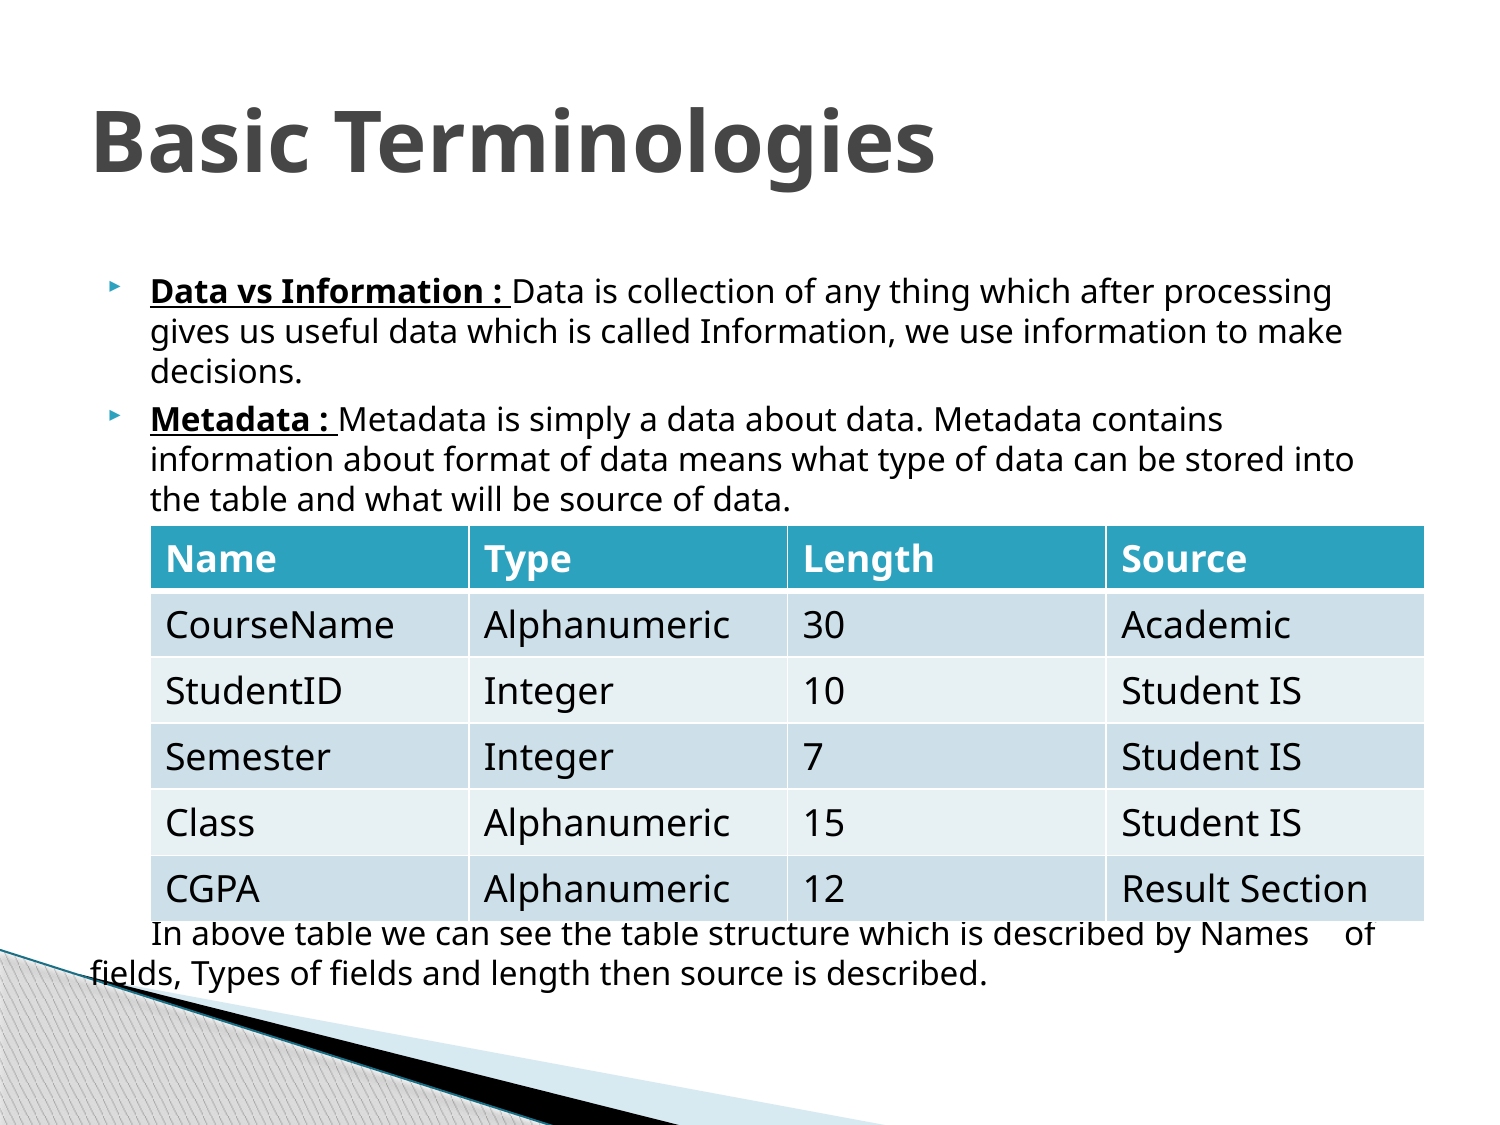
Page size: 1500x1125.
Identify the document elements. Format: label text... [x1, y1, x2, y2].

table_cell Class [151, 790, 468, 855]
table_cell 10 [788, 658, 1105, 722]
table_header Length [788, 526, 1105, 588]
table_header Source [1107, 526, 1424, 588]
table_cell 12 [788, 856, 1105, 921]
title Basic Terminologies [75, 45, 1425, 233]
table_cell StudentID [151, 658, 468, 722]
table_cell Student IS [1107, 790, 1424, 855]
table_cell Student IS [1107, 724, 1424, 788]
table_cell Alphanumeric [470, 856, 787, 921]
table_cell 7 [788, 724, 1105, 788]
list Data vs Information : Data is collection of any thing which after processing gives us useful data which is called Information, we use information to make decisions. Metadata : Metadata is simply a data about data. Metadata contains information about format of data means what type of data can be stored into the table and what will be source of data. In above table we can see the table structure which is described by Names of fields, Types of fields and length then source is described. [75, 262, 1425, 1050]
table_cell Academic [1107, 594, 1424, 656]
table_cell 30 [788, 594, 1105, 656]
table_cell 15 [788, 790, 1105, 855]
table_cell CourseName [151, 594, 468, 656]
table_cell Integer [470, 724, 787, 788]
table_cell CGPA [151, 856, 468, 921]
table_cell Alphanumeric [470, 790, 787, 855]
table_cell Result Section [1107, 856, 1424, 921]
table_header Name [151, 526, 468, 588]
table_header Type [470, 526, 787, 588]
table_cell Integer [470, 658, 787, 722]
table_cell Semester [151, 724, 468, 788]
table_cell Student IS [1107, 658, 1424, 722]
table_cell Alphanumeric [470, 594, 787, 656]
